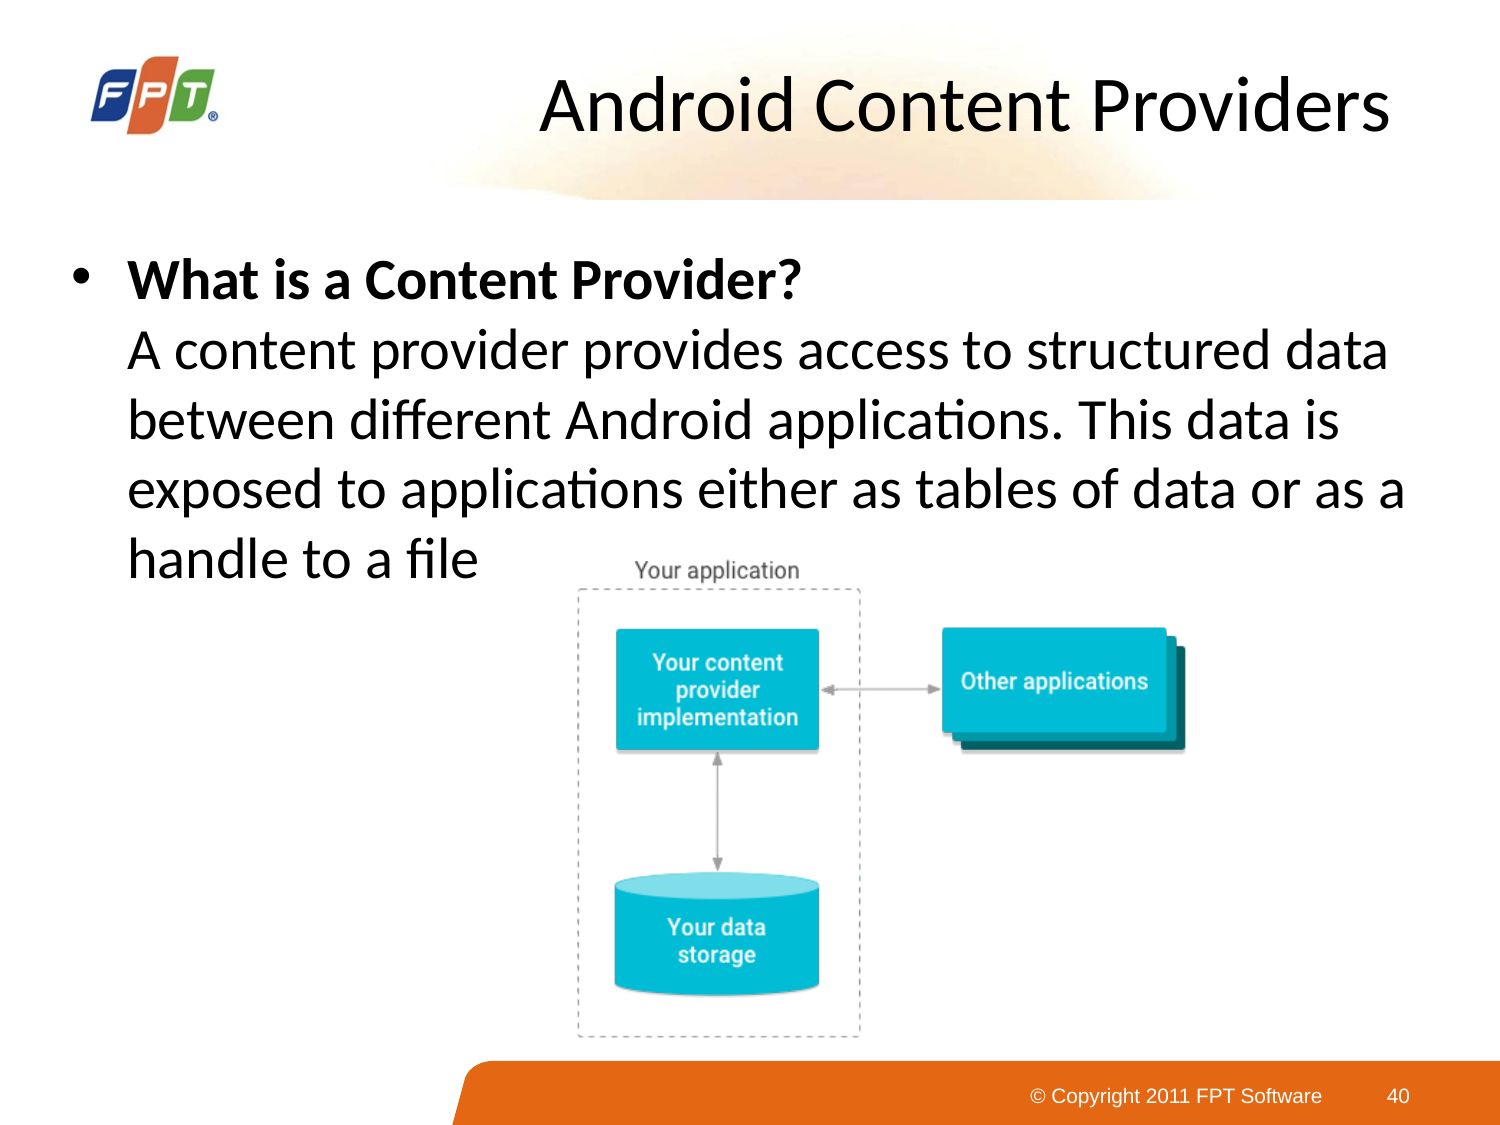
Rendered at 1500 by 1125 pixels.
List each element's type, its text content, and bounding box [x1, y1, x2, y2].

picture [0, 537, 1500, 1125]
list What is a Content Provider? A content provider provides access to structured data between different Android applications. This data is exposed to applications either as tables of data or as a handle to a file [56, 233, 1444, 951]
picture [0, 0, 1500, 200]
title Android Content Providers [74, 44, 1426, 233]
